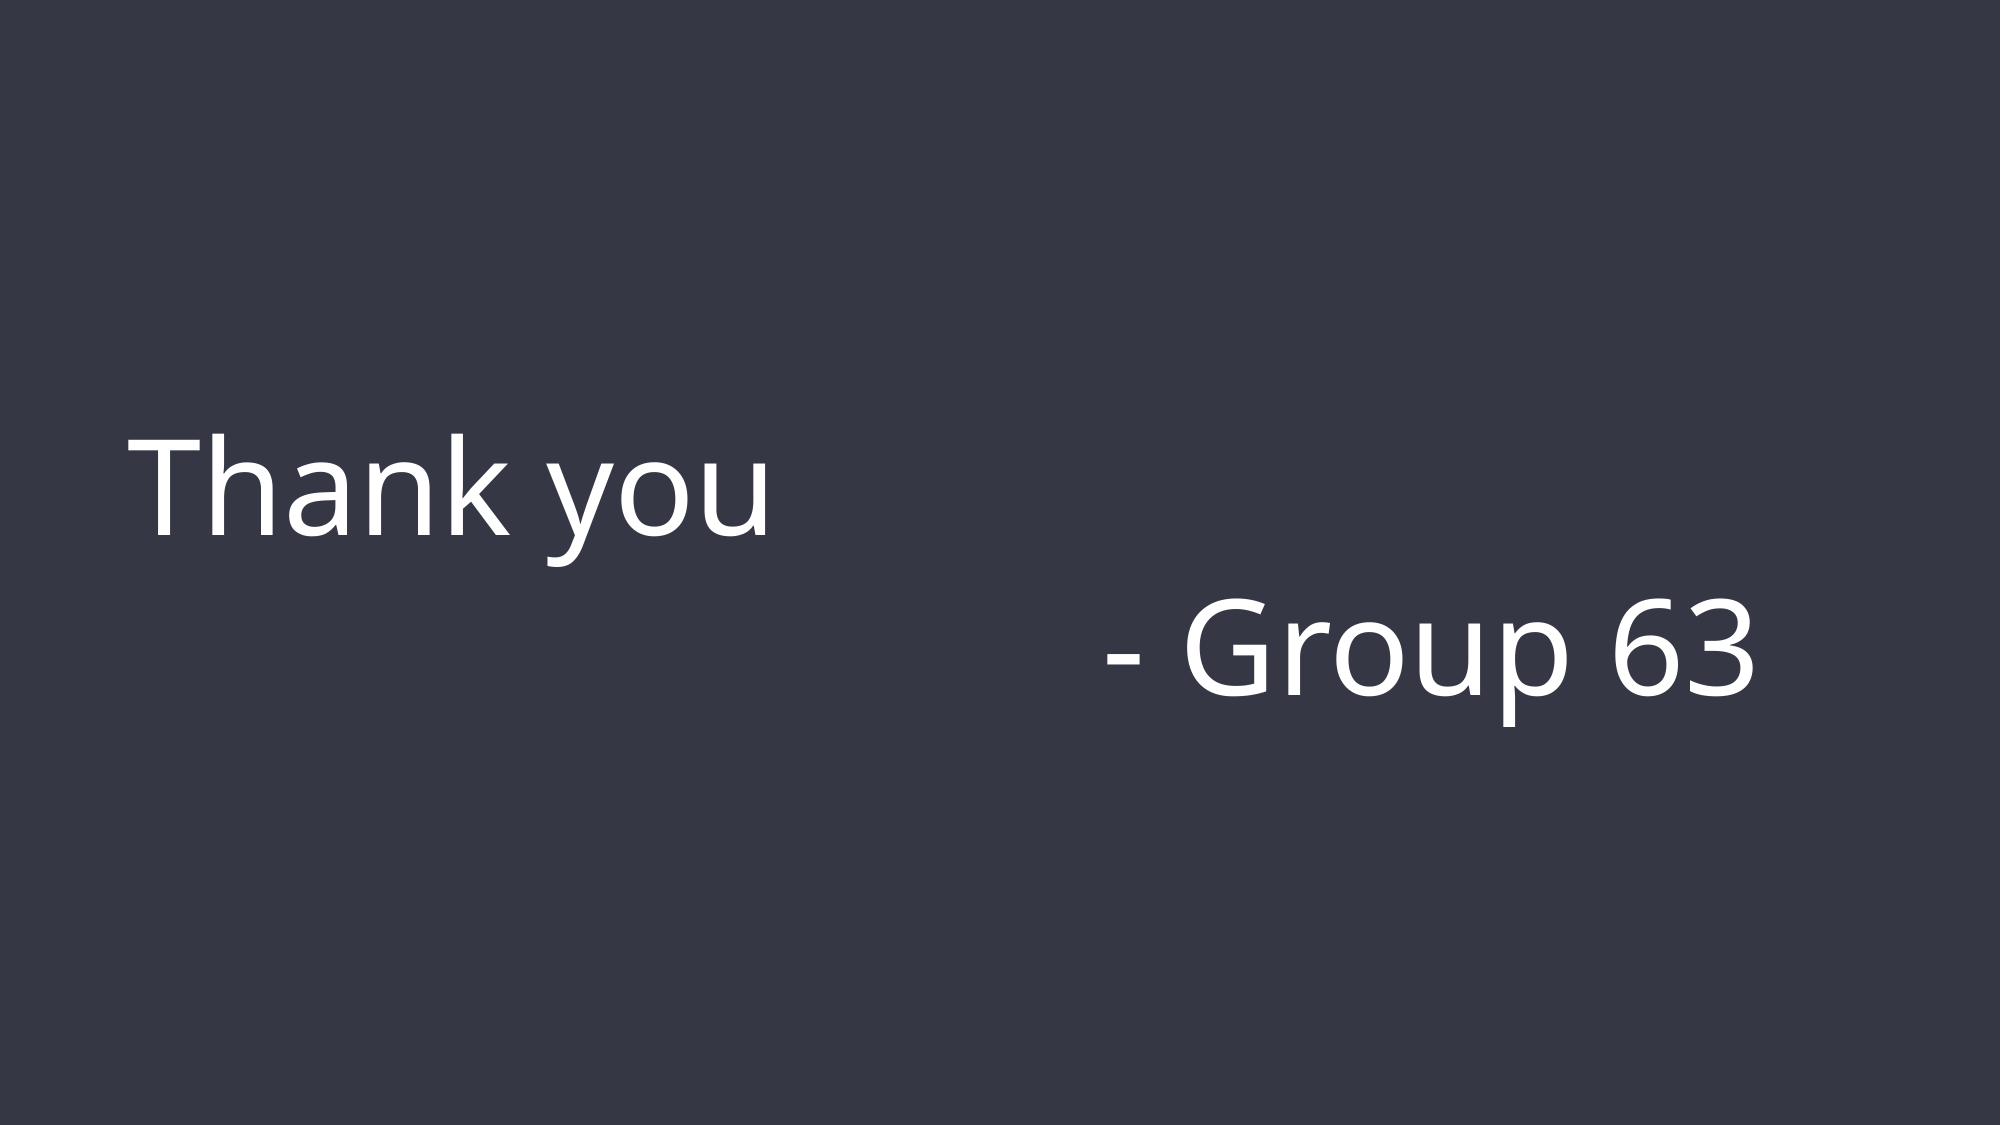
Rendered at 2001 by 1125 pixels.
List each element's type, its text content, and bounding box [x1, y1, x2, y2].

title Thank you - Group 63 [107, 115, 1865, 1010]
